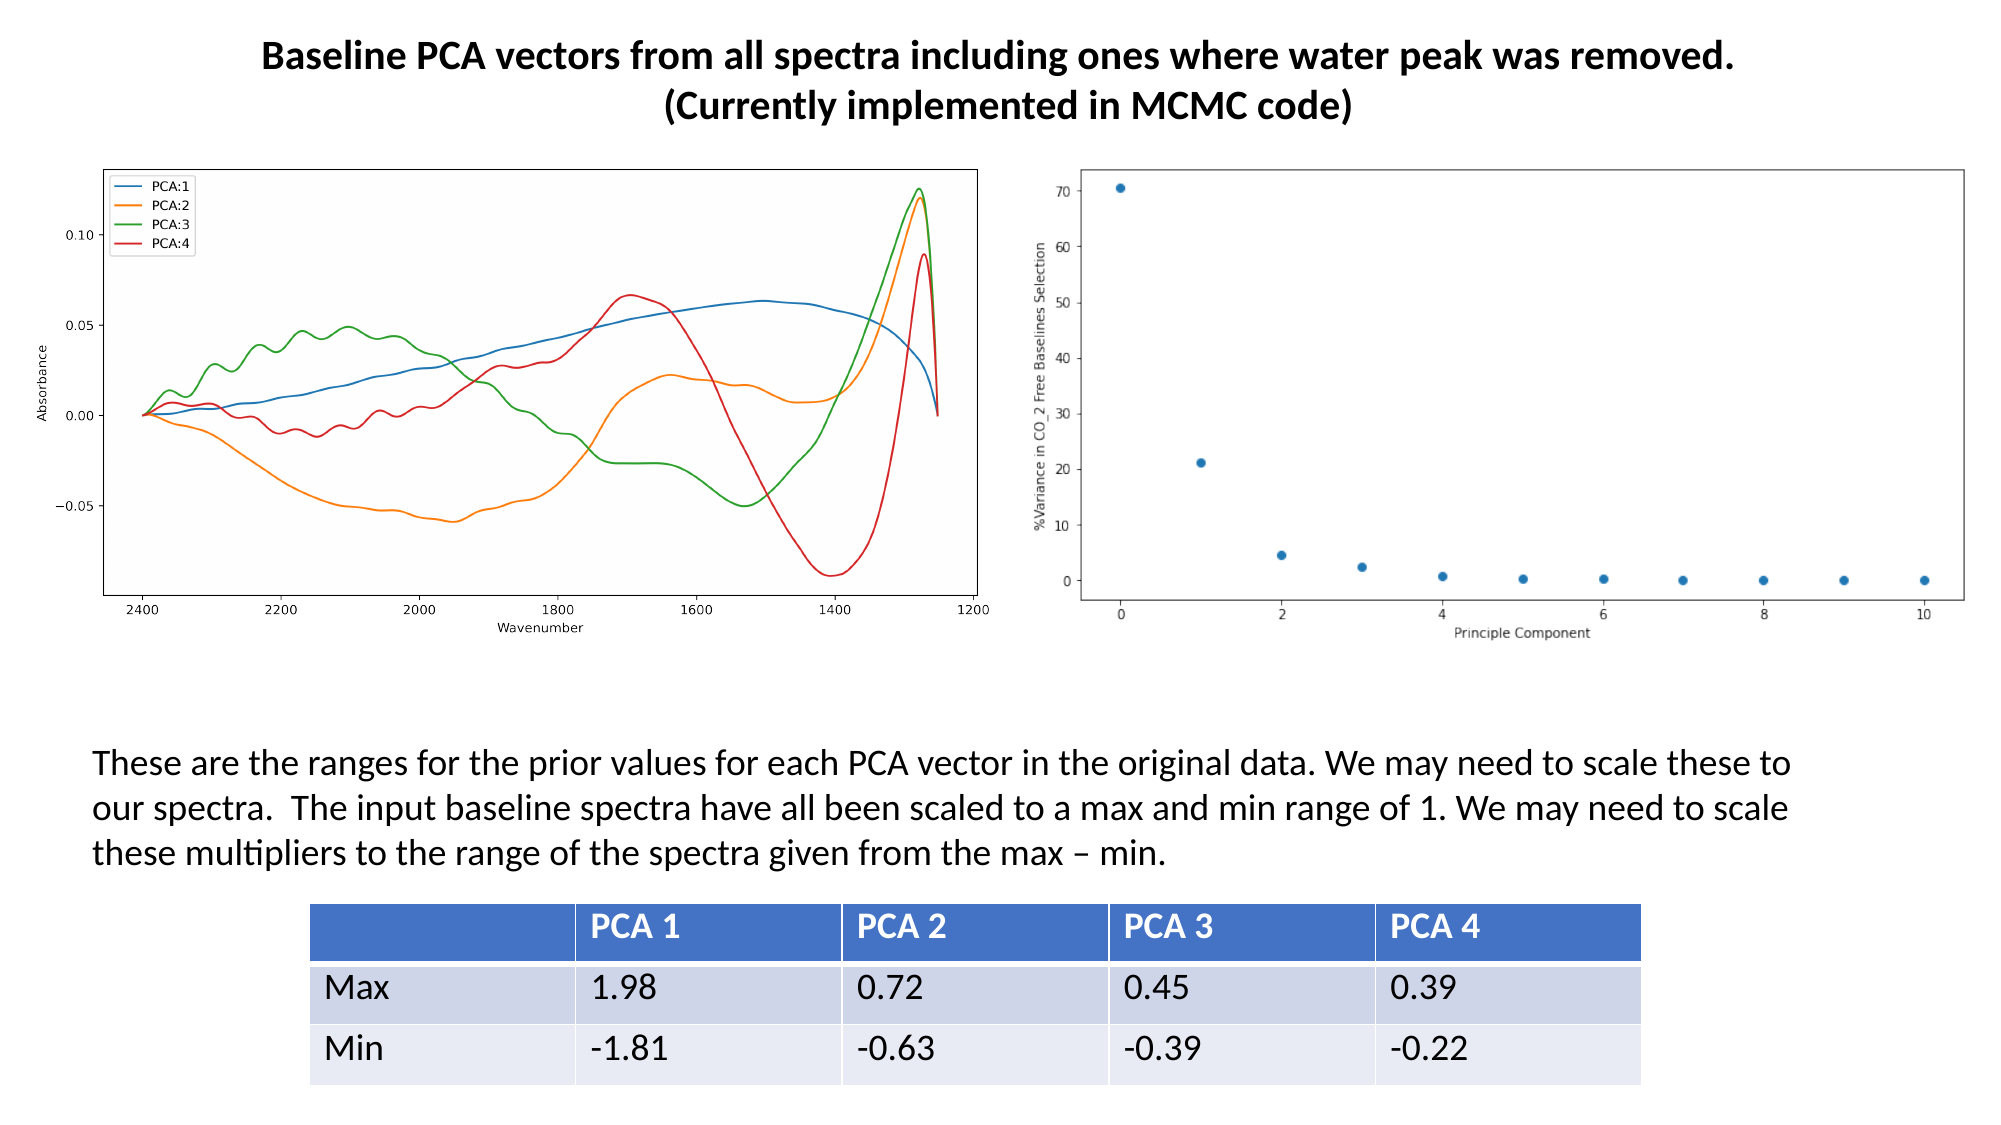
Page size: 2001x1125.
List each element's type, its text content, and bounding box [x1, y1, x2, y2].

table_header [310, 904, 575, 961]
table_cell 0.45 [1110, 967, 1375, 1024]
picture [1025, 160, 1973, 650]
picture [27, 160, 999, 644]
table_header PCA 2 [843, 904, 1108, 961]
table_cell -0.22 [1376, 1025, 1641, 1085]
table_cell Max [310, 967, 575, 1024]
table_header PCA 3 [1110, 904, 1375, 961]
table_header PCA 4 [1376, 904, 1641, 961]
table_cell -0.63 [843, 1025, 1108, 1085]
table_header PCA 1 [576, 904, 841, 961]
text_box These are the ranges for the prior values for each PCA vector in the original data. We may need to scale these to our spectra. The input baseline spectra have all been scaled to a max and min range of 1. We may need to scale these multipliers to the range of the spectra given from the max – min. [77, 730, 1820, 881]
table_cell 0.39 [1376, 967, 1641, 1024]
table_cell -0.39 [1110, 1025, 1375, 1085]
table_cell 1.98 [576, 967, 841, 1024]
text_box Baseline PCA vectors from all spectra including ones where water peak was removed. (Currently implemented in MCMC code) [184, 20, 1824, 135]
table_cell -1.81 [576, 1025, 841, 1085]
table_cell Min [310, 1025, 575, 1085]
table_cell 0.72 [843, 967, 1108, 1024]
